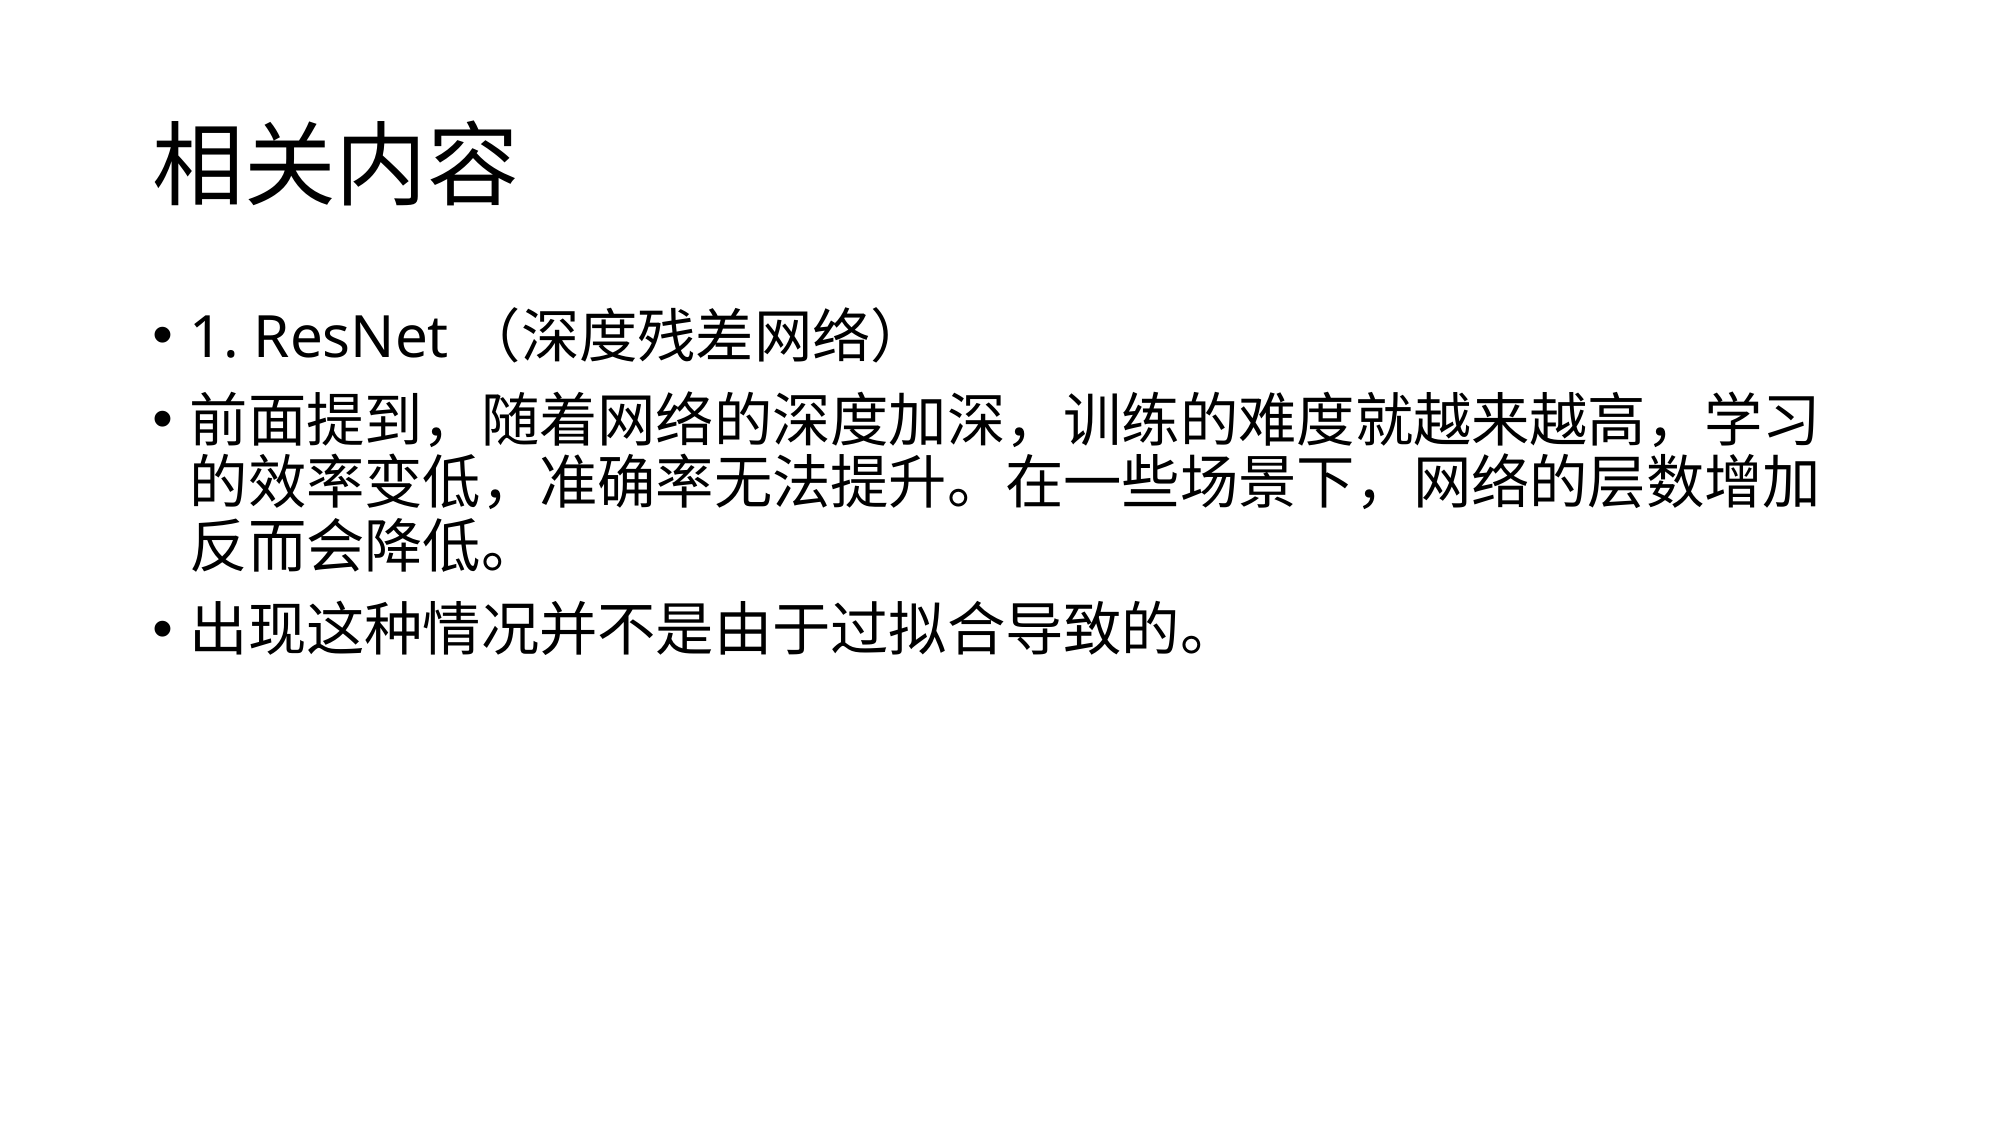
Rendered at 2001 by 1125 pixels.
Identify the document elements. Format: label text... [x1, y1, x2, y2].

title 相关内容 [137, 59, 1863, 278]
list 1. ResNet（深度残差网络） 前面提到，随着网络的深度加深，训练的难度就越来越高，学习的效率变低，准确率无法提升。在一些场景下，网络的层数增加反而会降低。 出现这种情况并不是由于过拟合导致的。 [137, 299, 1863, 1014]
